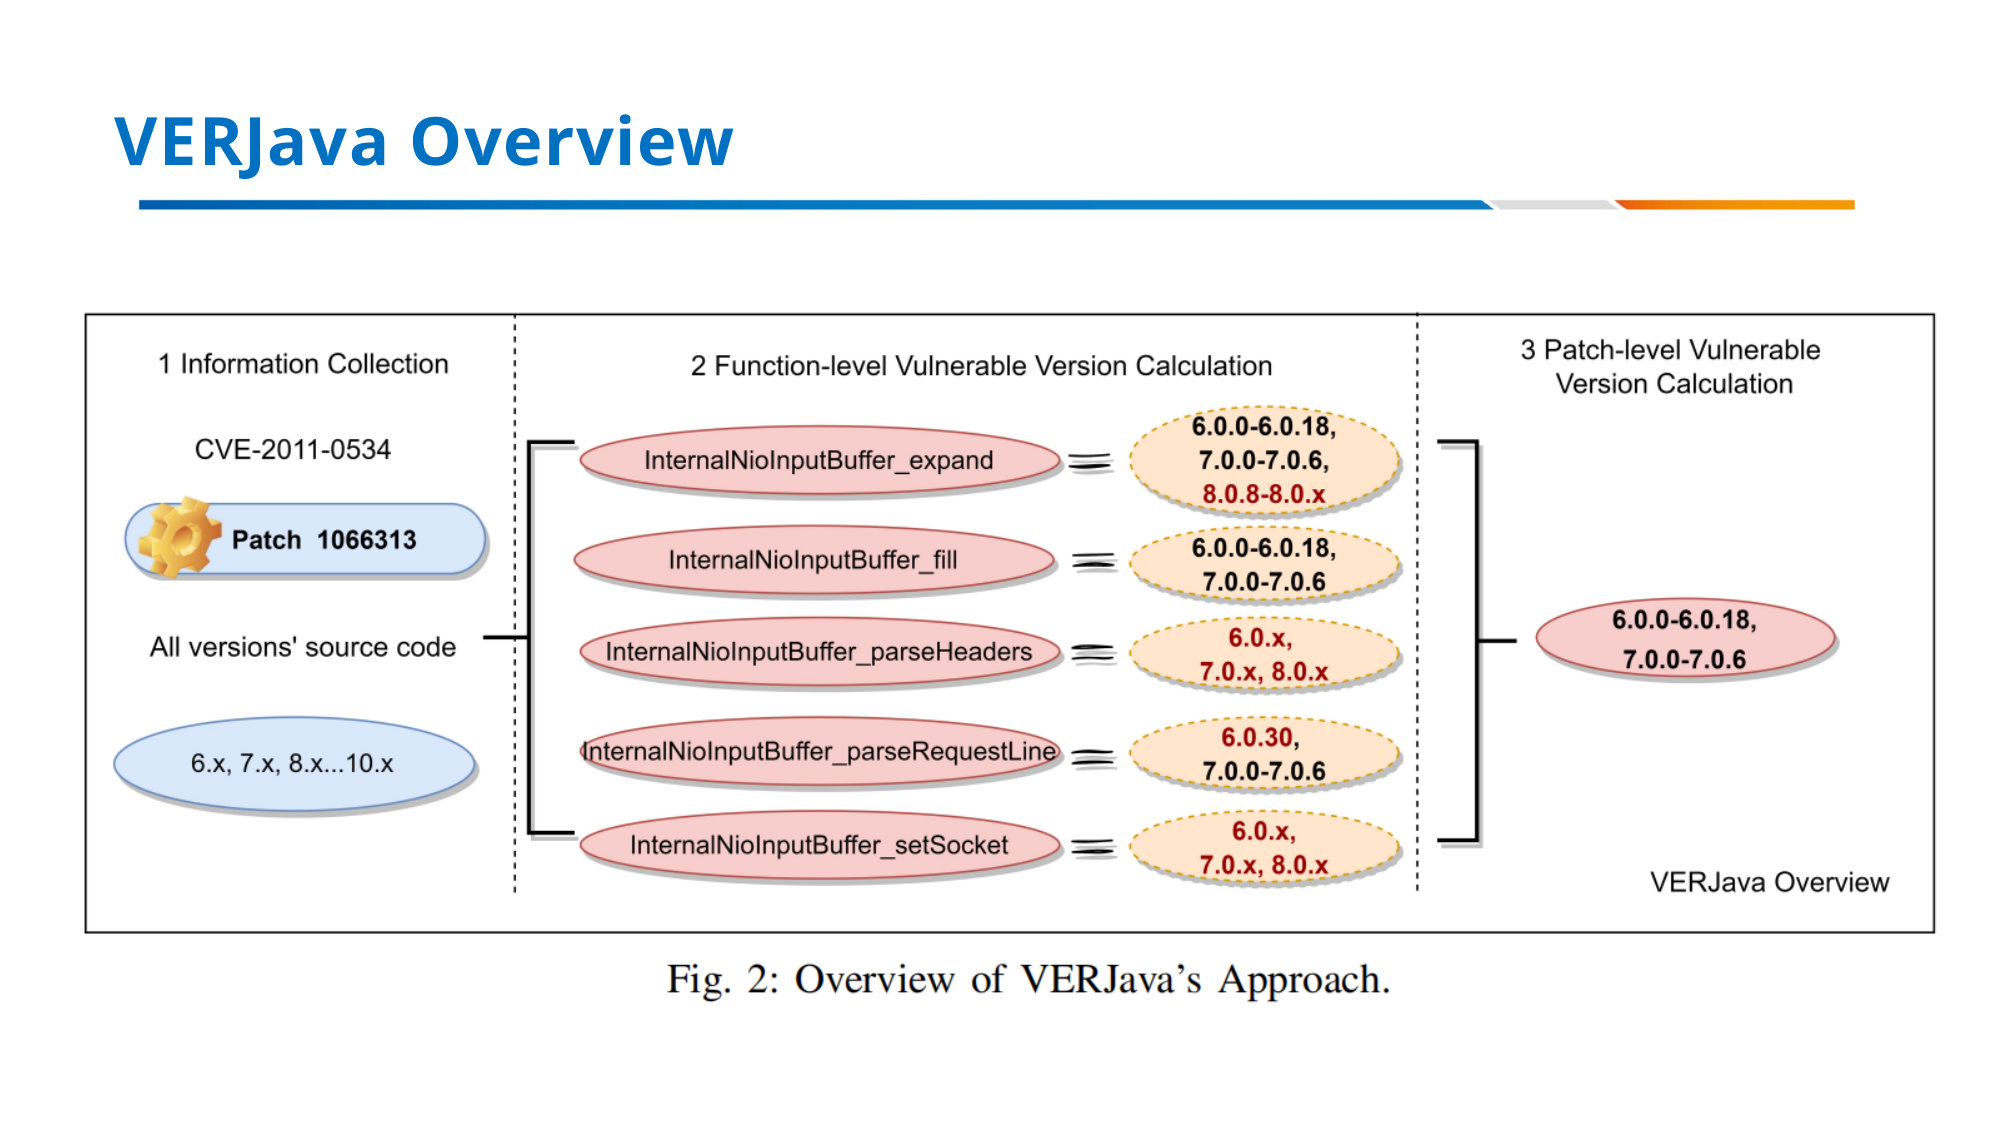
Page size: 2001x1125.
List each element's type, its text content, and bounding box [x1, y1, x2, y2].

picture [0, 0, 2000, 1125]
text_box VERJava Overview [99, 45, 1900, 233]
